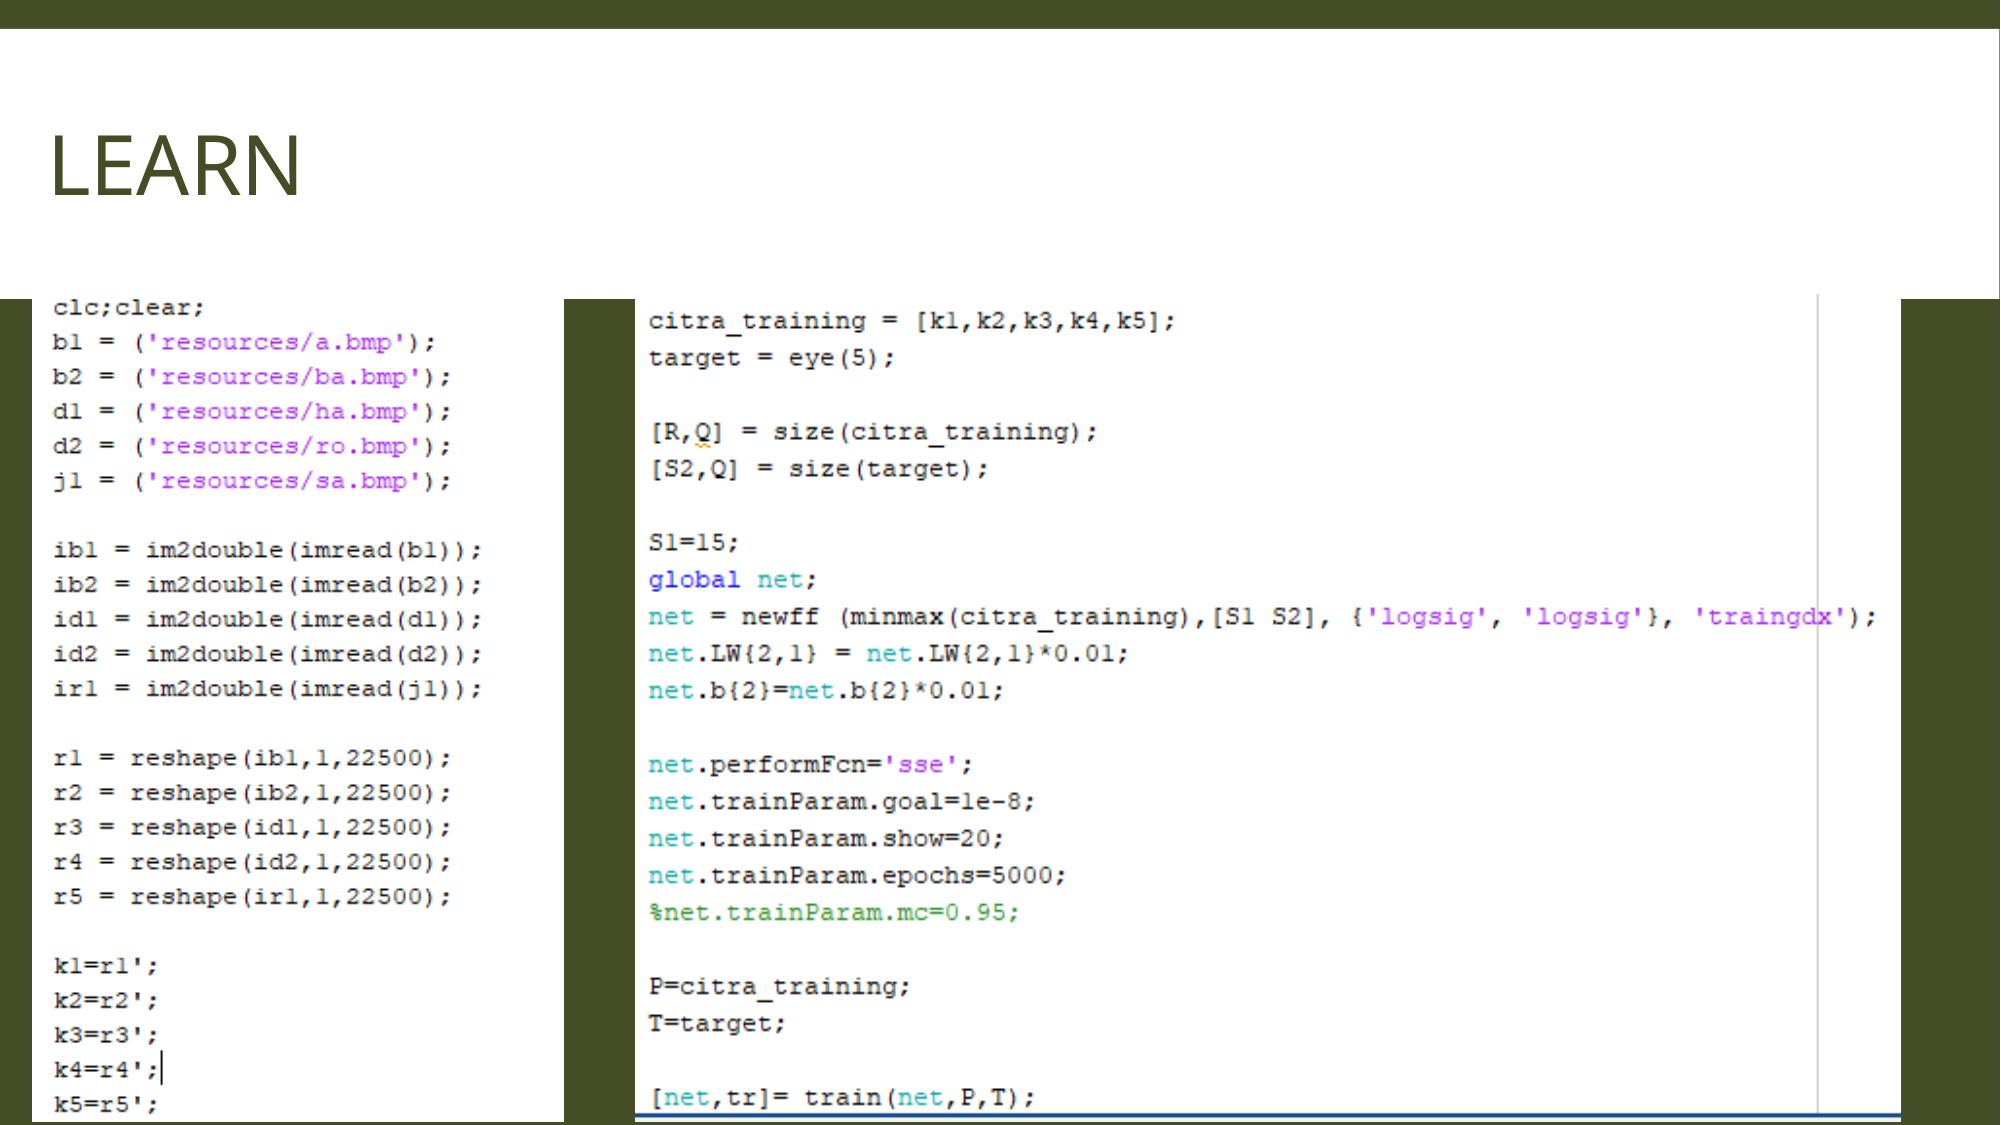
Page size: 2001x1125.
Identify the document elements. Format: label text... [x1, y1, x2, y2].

picture [31, 293, 564, 1123]
title learn [32, 46, 1638, 295]
picture [635, 293, 1901, 1123]
